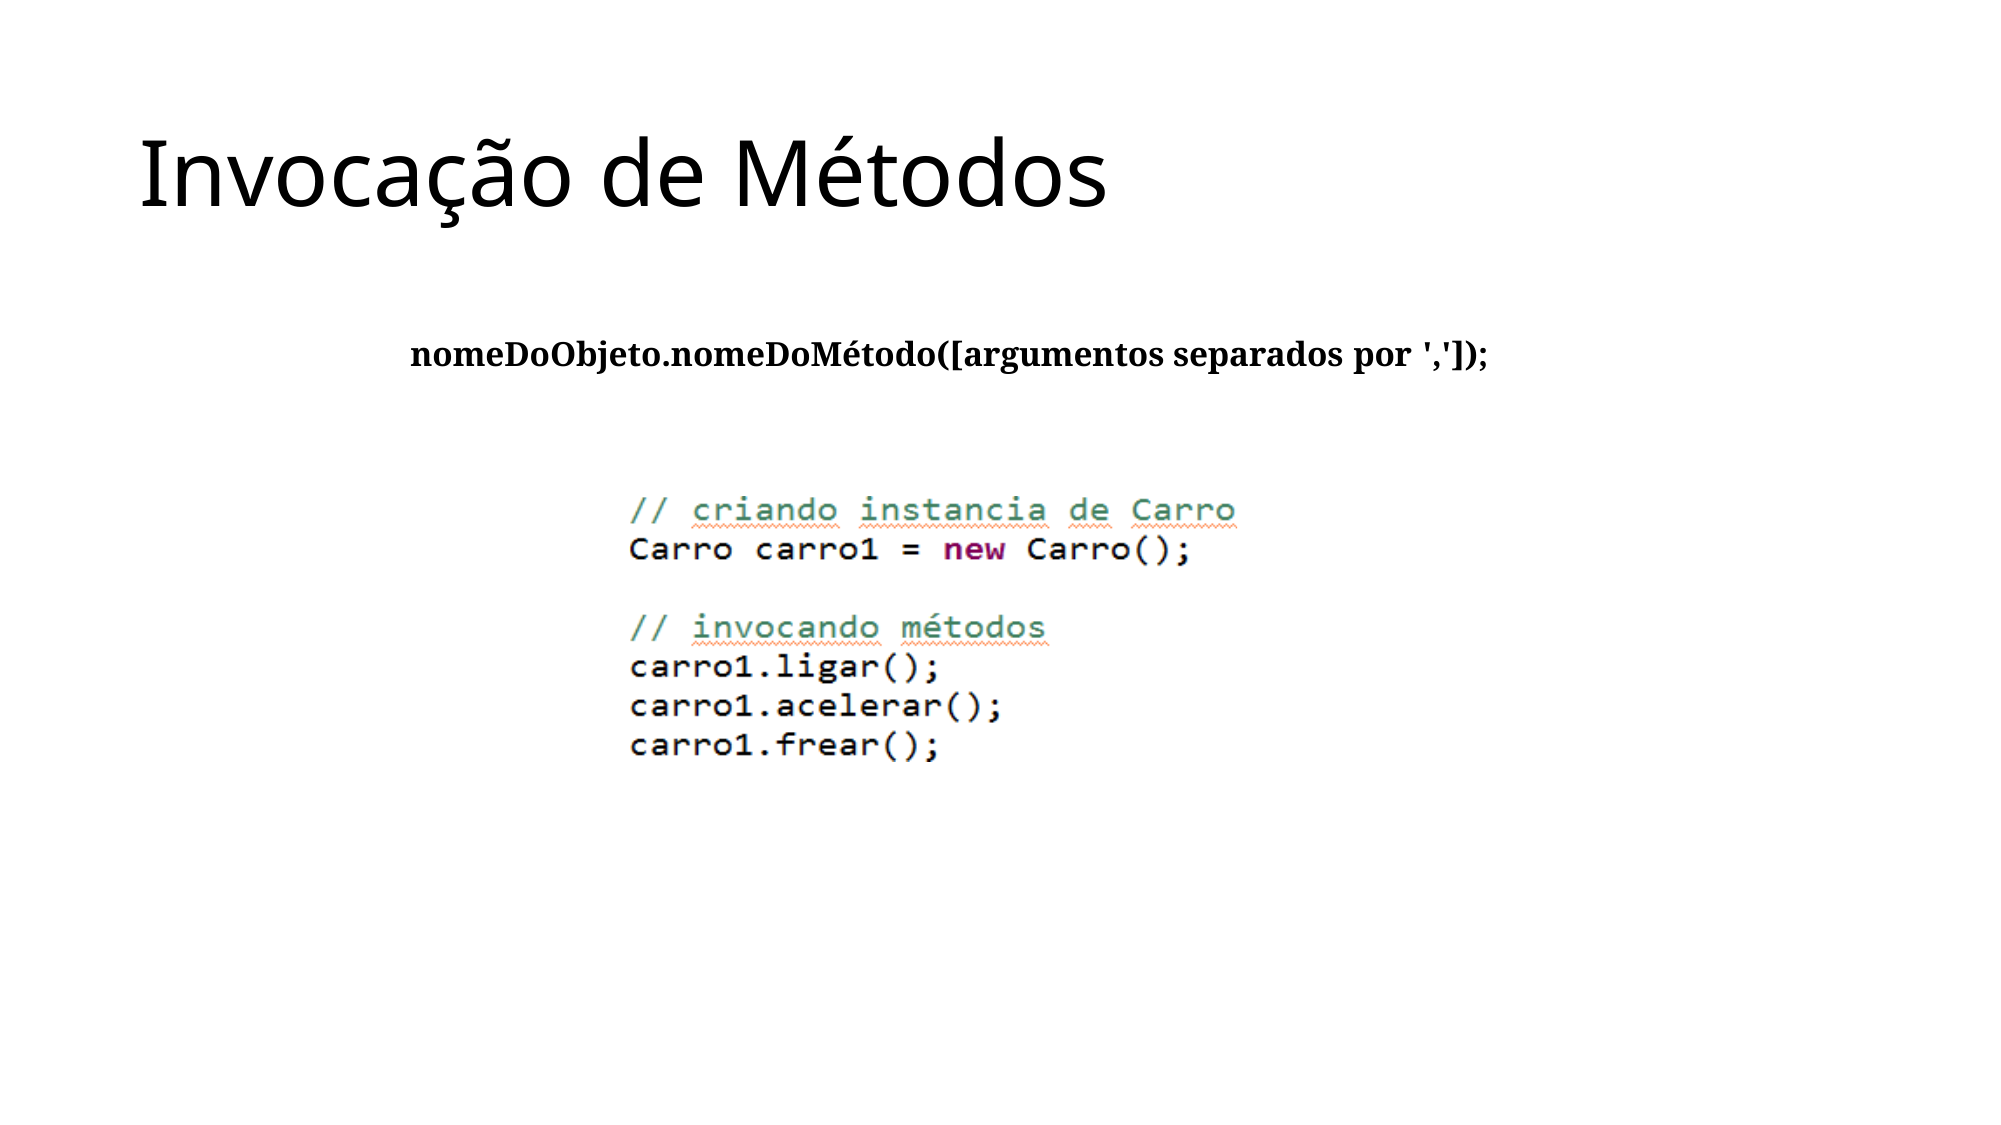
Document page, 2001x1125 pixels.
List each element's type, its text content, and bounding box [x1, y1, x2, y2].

title Invocação de Métodos [137, 73, 1863, 264]
text_box [629, 496, 1238, 762]
text_box nomeDoObjeto.nomeDoMétodo([argumentos separados por ',']); [408, 331, 1598, 374]
